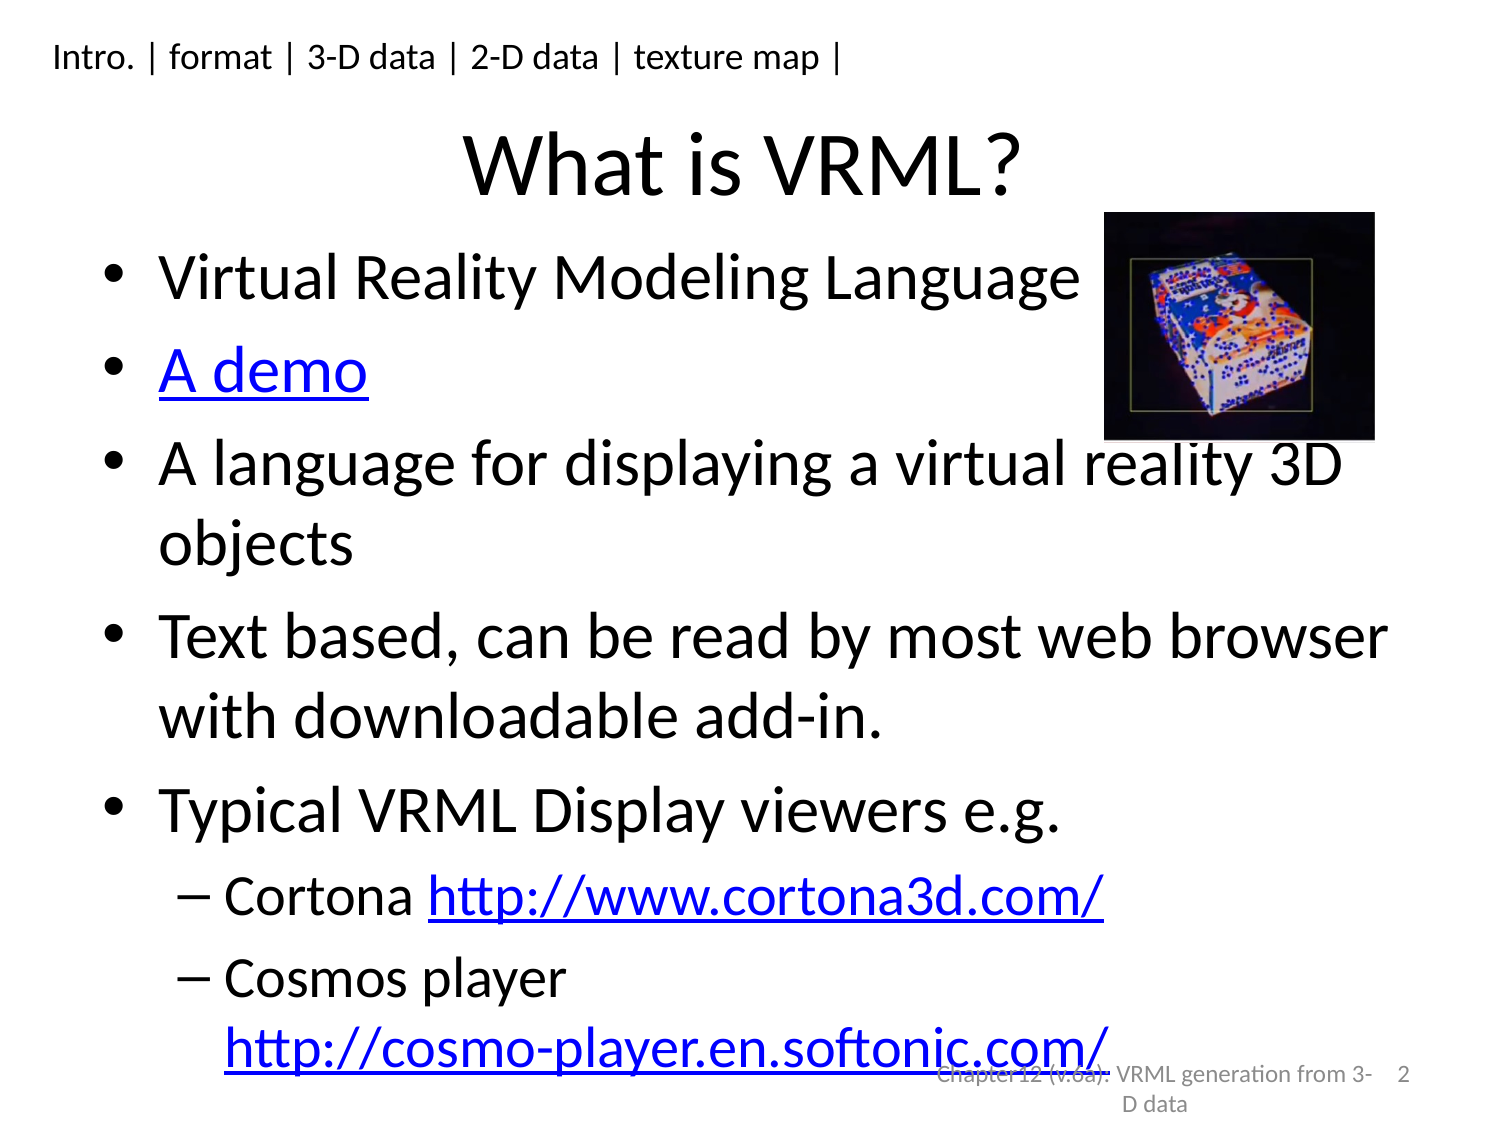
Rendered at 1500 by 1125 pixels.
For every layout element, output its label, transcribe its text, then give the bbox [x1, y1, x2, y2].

list Virtual Reality Modeling Language A demo A language for displaying a virtual reality 3D objects Text based, can be read by most web browser with downloadable add-in. Typical VRML Display viewers e.g. Cortona http://www.cortona3d.com/ Cosmos player http://cosmo-player.en.softonic.com/ [87, 224, 1438, 968]
footer Chapter12 (v.6a): VRML generation from 3-D data [917, 1057, 1393, 1118]
title What is VRML? [62, 85, 1425, 233]
slide_number 2 [1074, 1042, 1425, 1103]
picture [1104, 212, 1376, 443]
